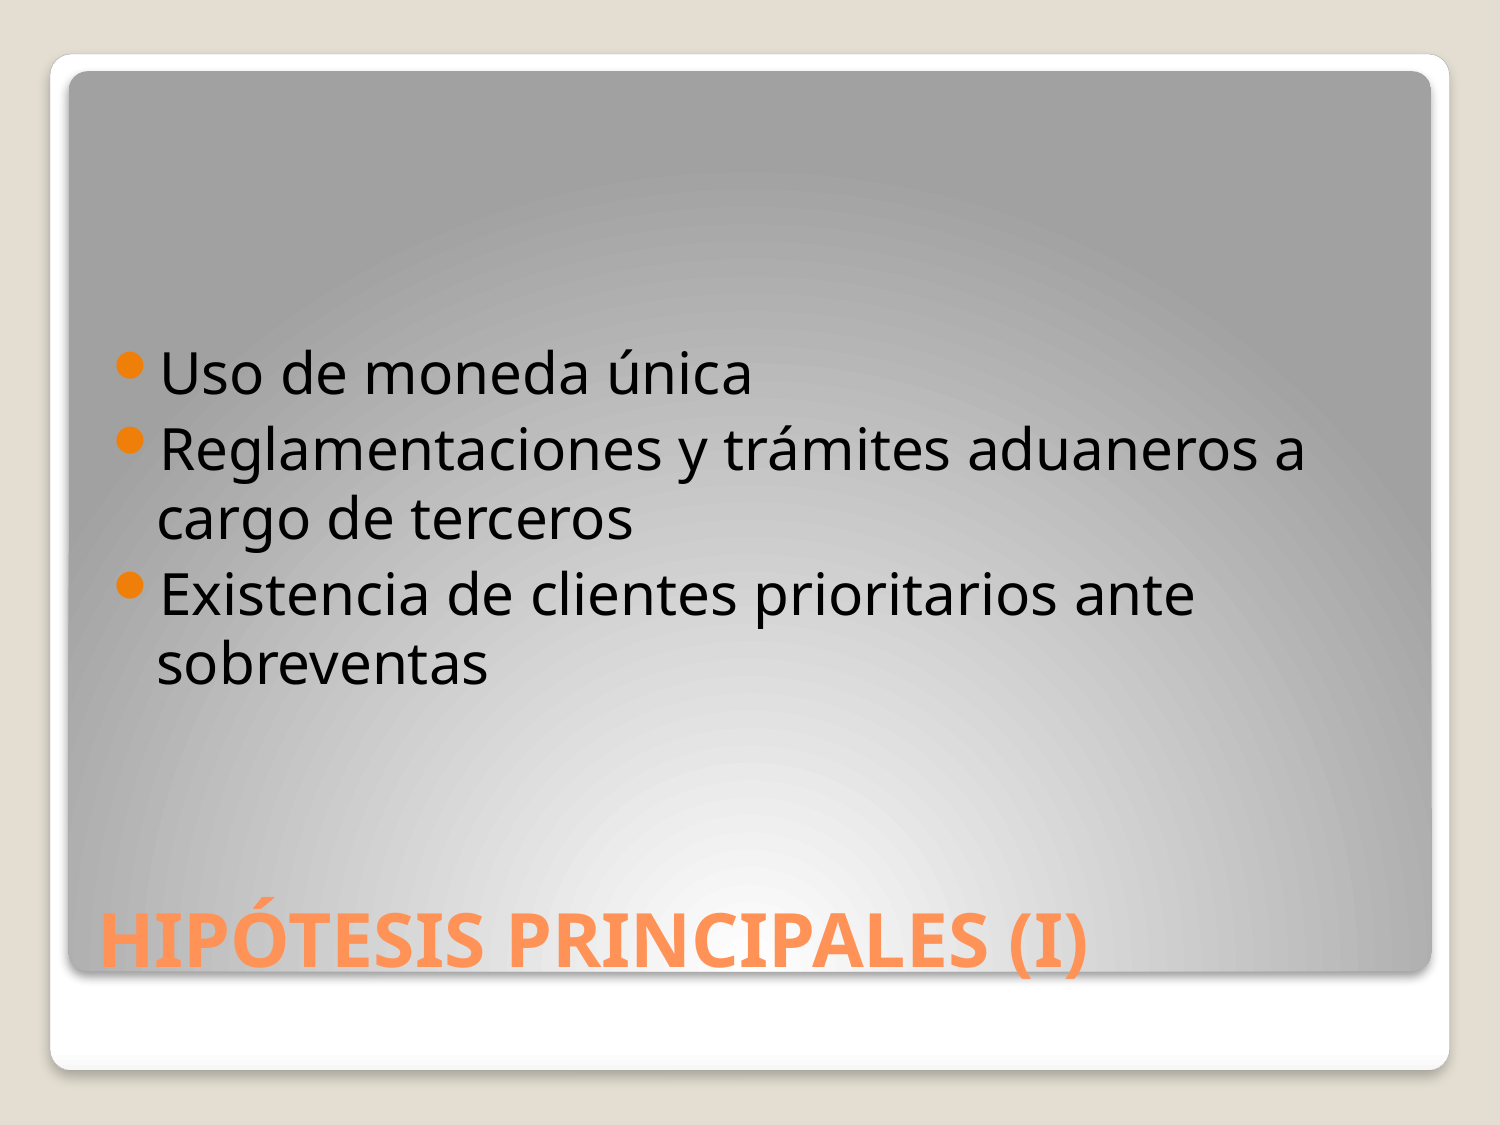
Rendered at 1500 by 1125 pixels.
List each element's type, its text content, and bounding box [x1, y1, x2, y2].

list Uso de moneda única Reglamentaciones y trámites aduaneros a cargo de terceros Existencia de clientes prioritarios ante sobreventas [82, 321, 1425, 804]
title HIPÓTESIS PRINCIPALES (I) [82, 817, 1425, 990]
